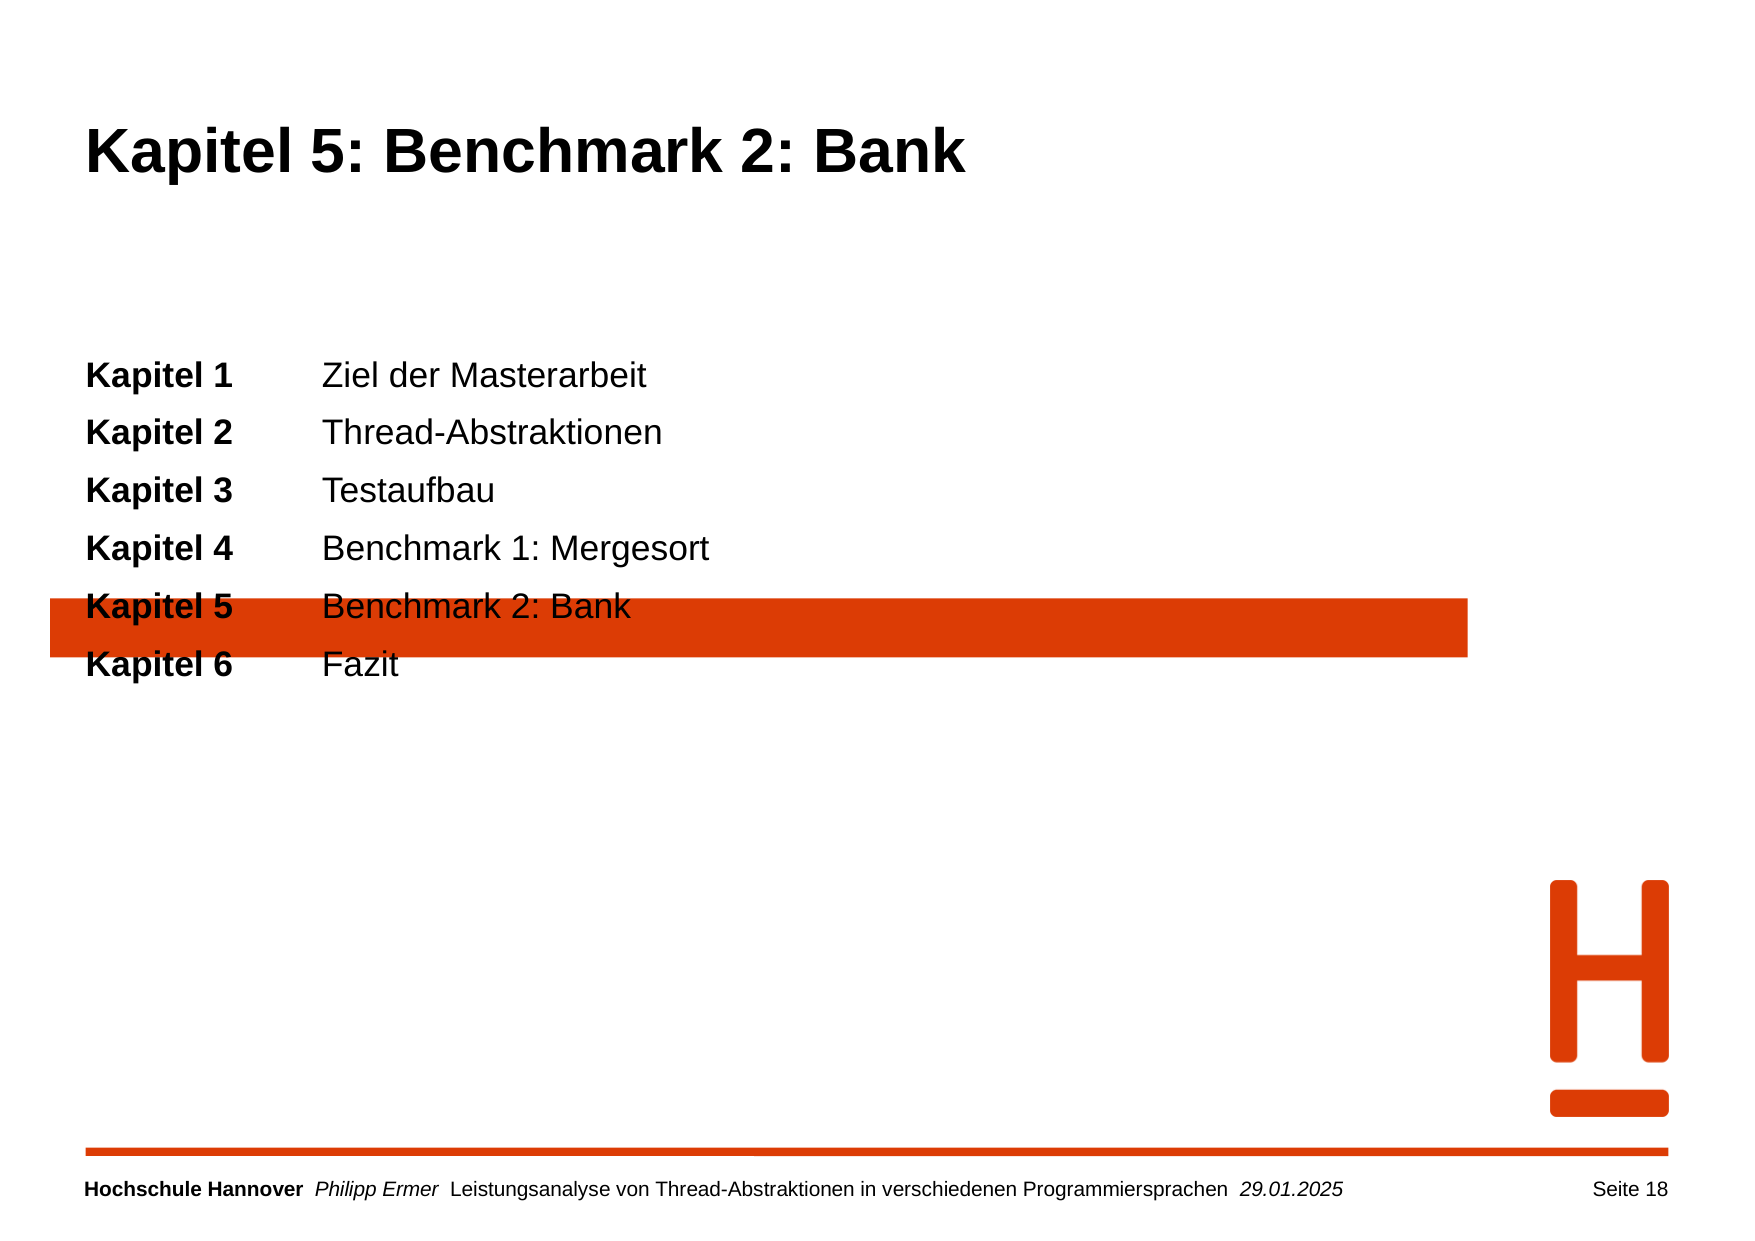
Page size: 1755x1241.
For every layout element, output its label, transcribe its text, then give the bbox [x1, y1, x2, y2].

picture [1550, 880, 1669, 1117]
slide_number Seite 18 [1467, 1175, 1669, 1213]
table_header [1267, 351, 1468, 1093]
table_header Ziel der Masterarbeit Thread-Abstraktionen Testaufbau Benchmark 1: Mergesort Benchmark 2: Bank Fazit [322, 351, 1267, 1093]
text_box [50, 598, 86, 658]
title Kapitel 5: Benchmark 2: Bank [85, 110, 1669, 266]
table_header Kapitel 1 Kapitel 2 Kapitel 3 Kapitel 4 Kapitel 5 Kapitel 6 [86, 351, 322, 1093]
